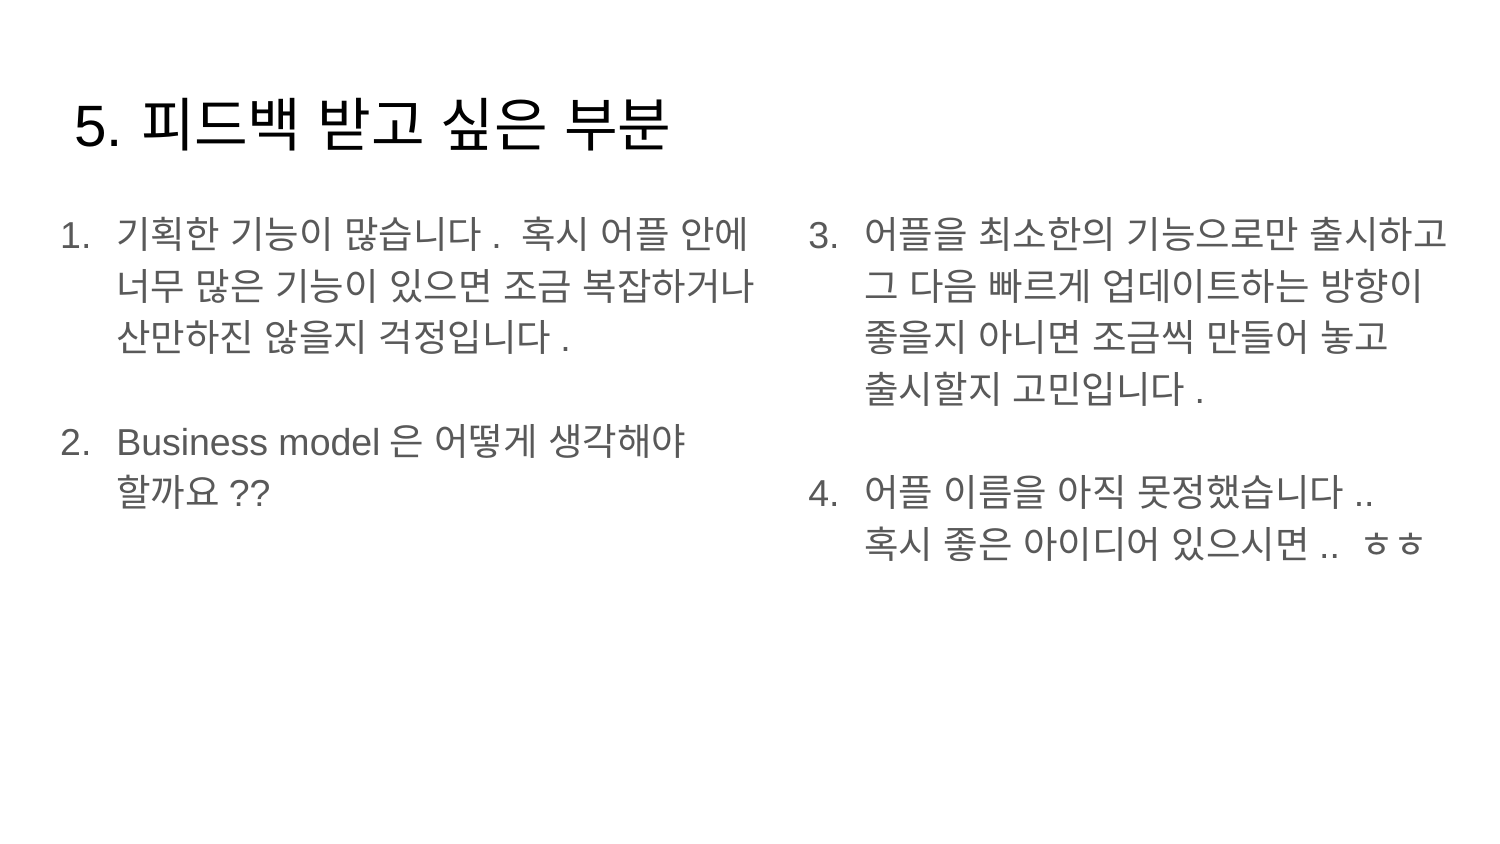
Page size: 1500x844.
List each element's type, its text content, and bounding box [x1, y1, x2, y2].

title 피드백 받고 싶은 부분 [51, 72, 1449, 167]
list 어플을 최소한의 기능으로만 출시하고 그 다음 빠르게 업데이트하는 방향이 좋을지 아니면 조금씩 만들어 놓고 출시할지 고민입니다. 어플 이름을 아직 못정했습니다.. 혹시 좋은 아이디어 있으시면.. ㅎㅎ [774, 189, 1474, 844]
list 기획한 기능이 많습니다. 혹시 어플 안에 너무 많은 기능이 있으면 조금 복잡하거나 산만하진 않을지 걱정입니다. Business model은 어떻게 생각해야 할까요?? [26, 189, 774, 844]
